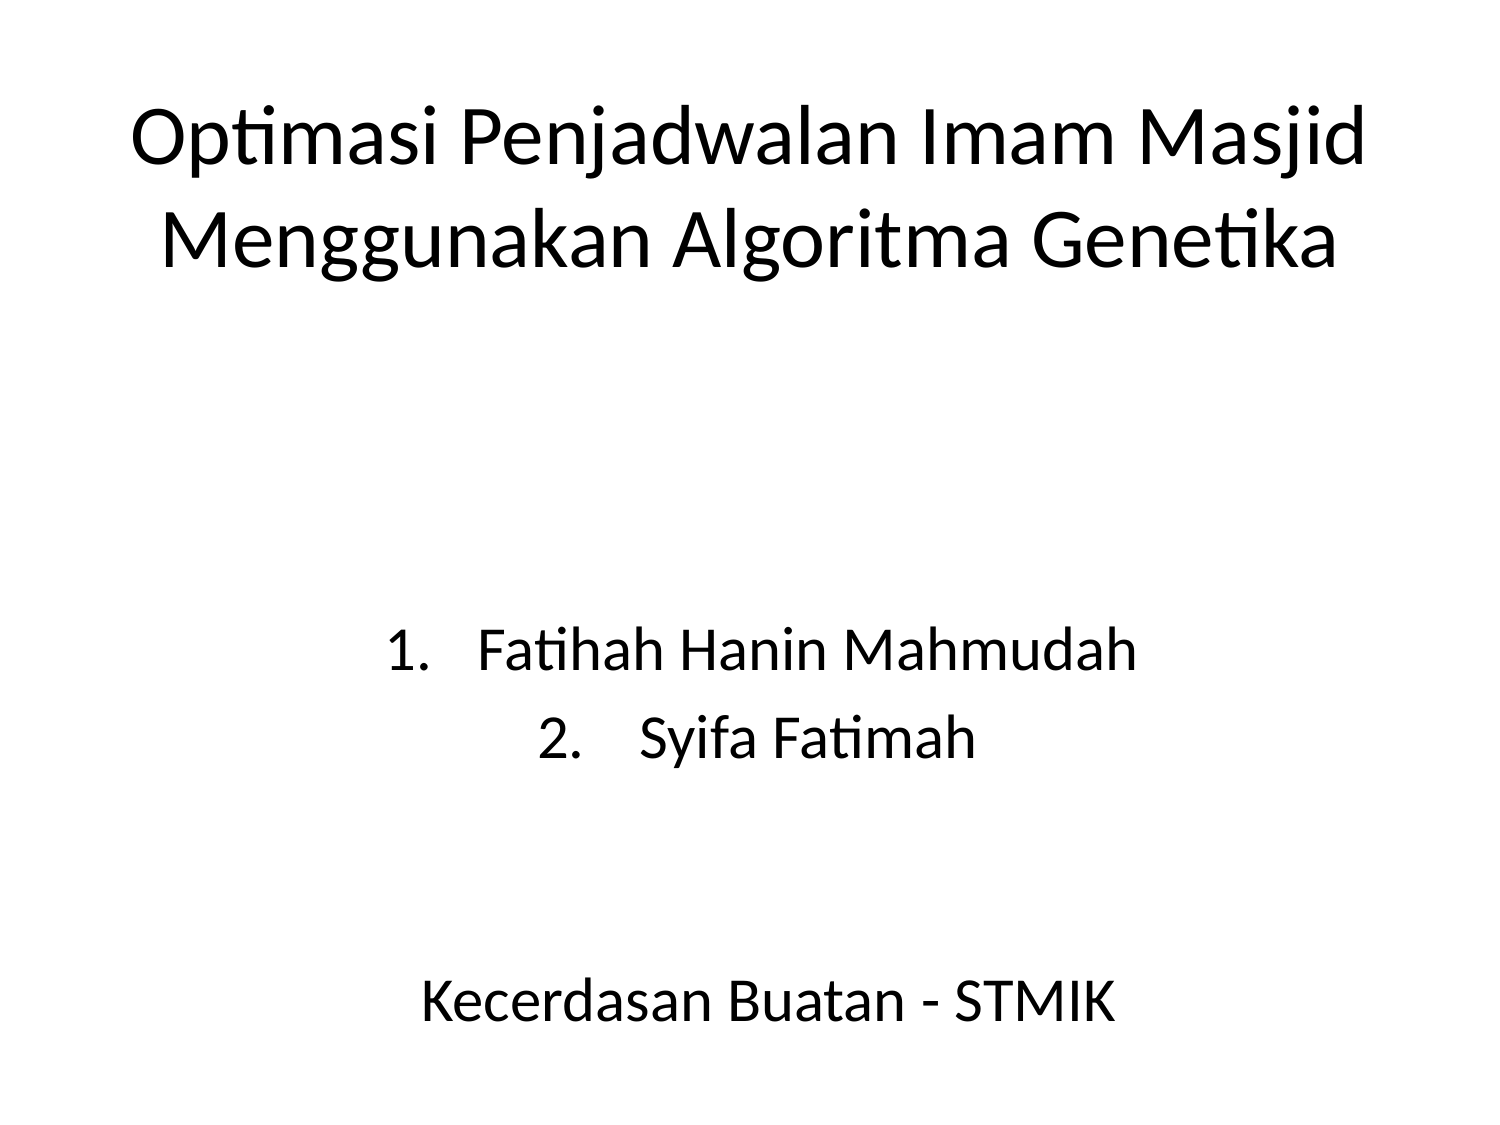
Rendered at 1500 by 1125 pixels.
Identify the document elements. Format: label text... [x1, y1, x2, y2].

subtitle Fatihah Hanin Mahmudah Syifa Fatimah Kecerdasan Buatan - STMIK [243, 600, 1294, 1045]
title Optimasi Penjadwalan Imam Masjid Menggunakan Algoritma Genetika [112, 61, 1388, 303]
